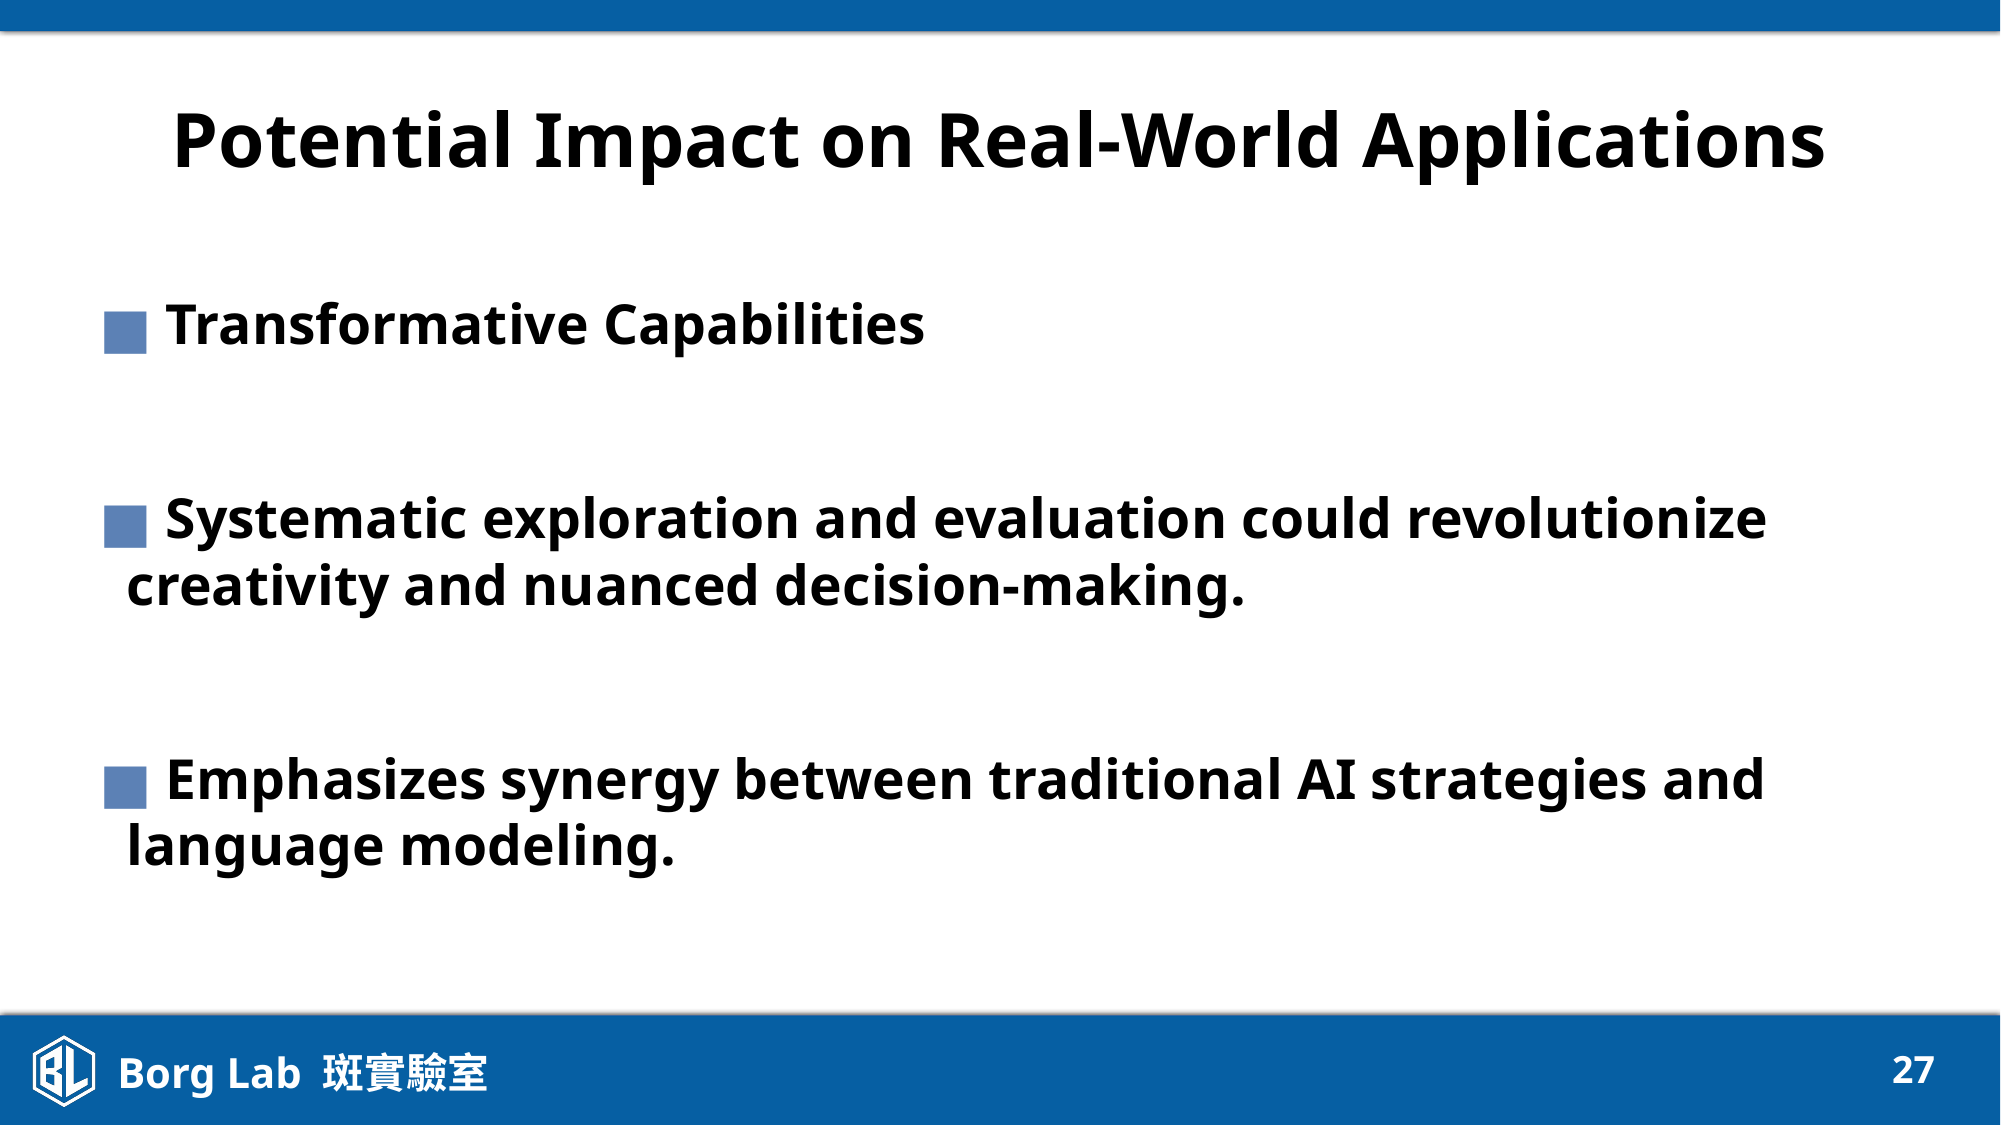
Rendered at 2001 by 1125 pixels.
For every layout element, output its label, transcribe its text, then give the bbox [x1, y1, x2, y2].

title Potential Impact on Real-World Applications [66, 84, 1934, 191]
slide_number ‹#› [1500, 1041, 1950, 1102]
picture [0, 0, 2001, 1125]
list Transformative Capabilities Systematic exploration and evaluation could revolutionize creativity and nuanced decision-making. Emphasizes synergy between traditional AI strategies and language modeling. [83, 281, 1950, 1013]
